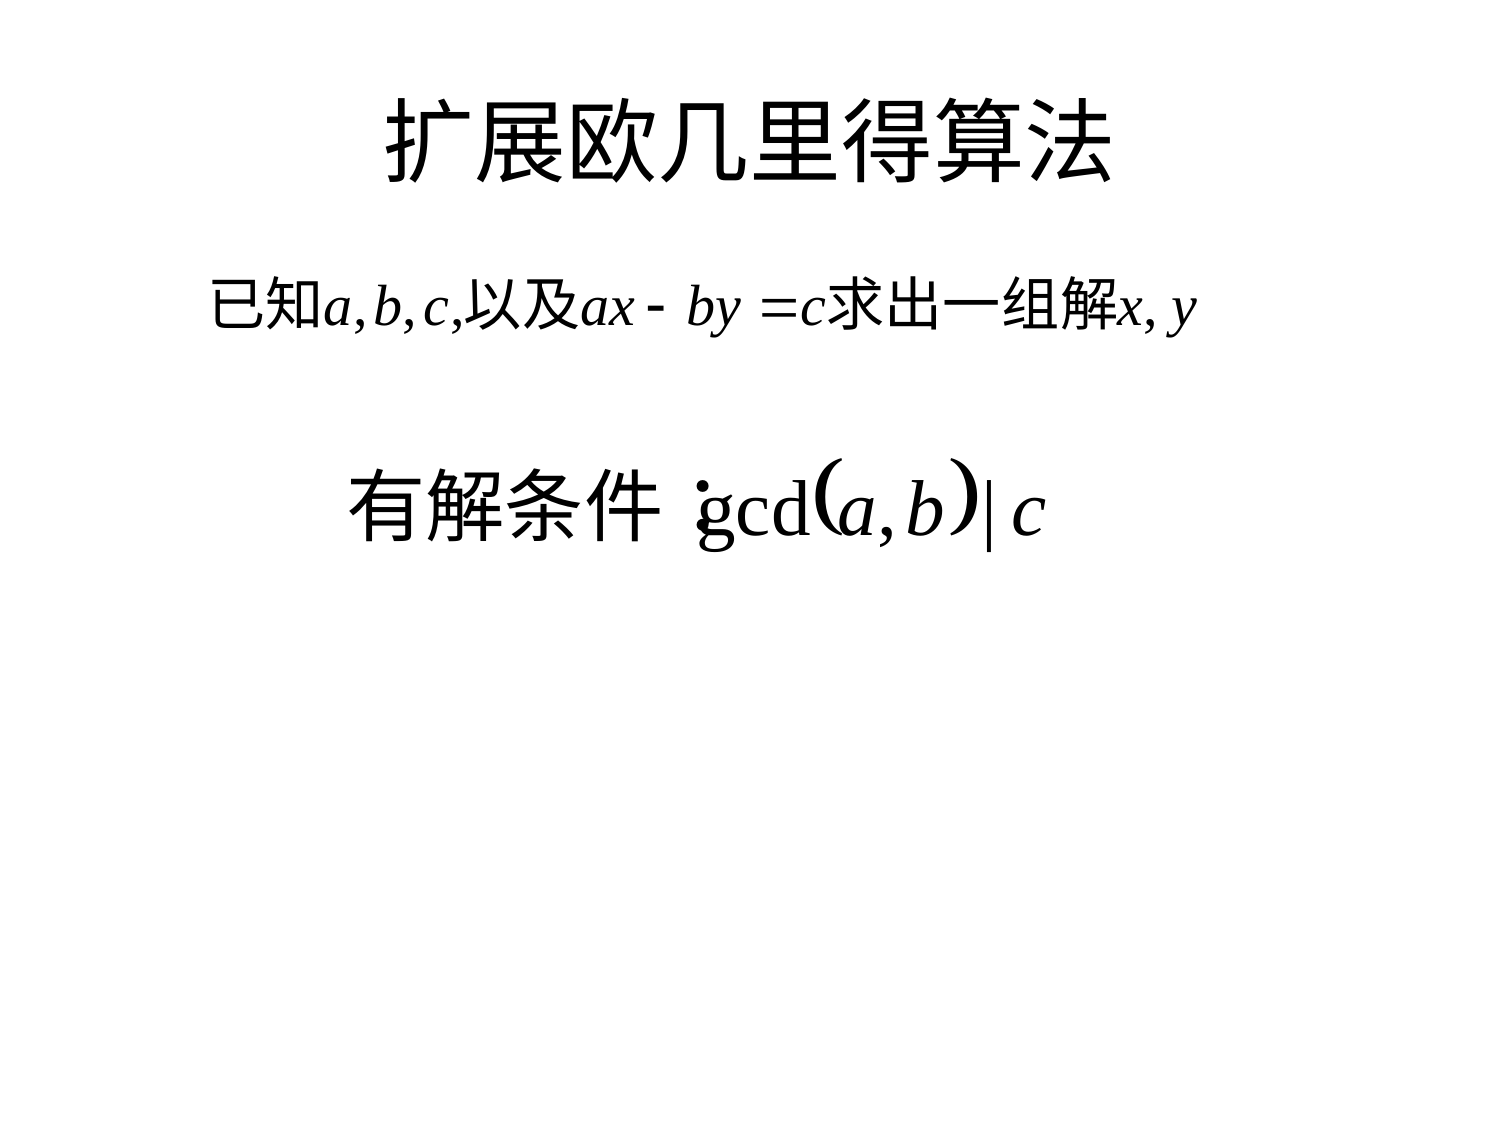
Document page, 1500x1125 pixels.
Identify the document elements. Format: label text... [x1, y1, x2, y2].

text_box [249, 228, 1251, 897]
title 扩展欧几里得算法 [75, 45, 1425, 233]
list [206, 266, 244, 350]
